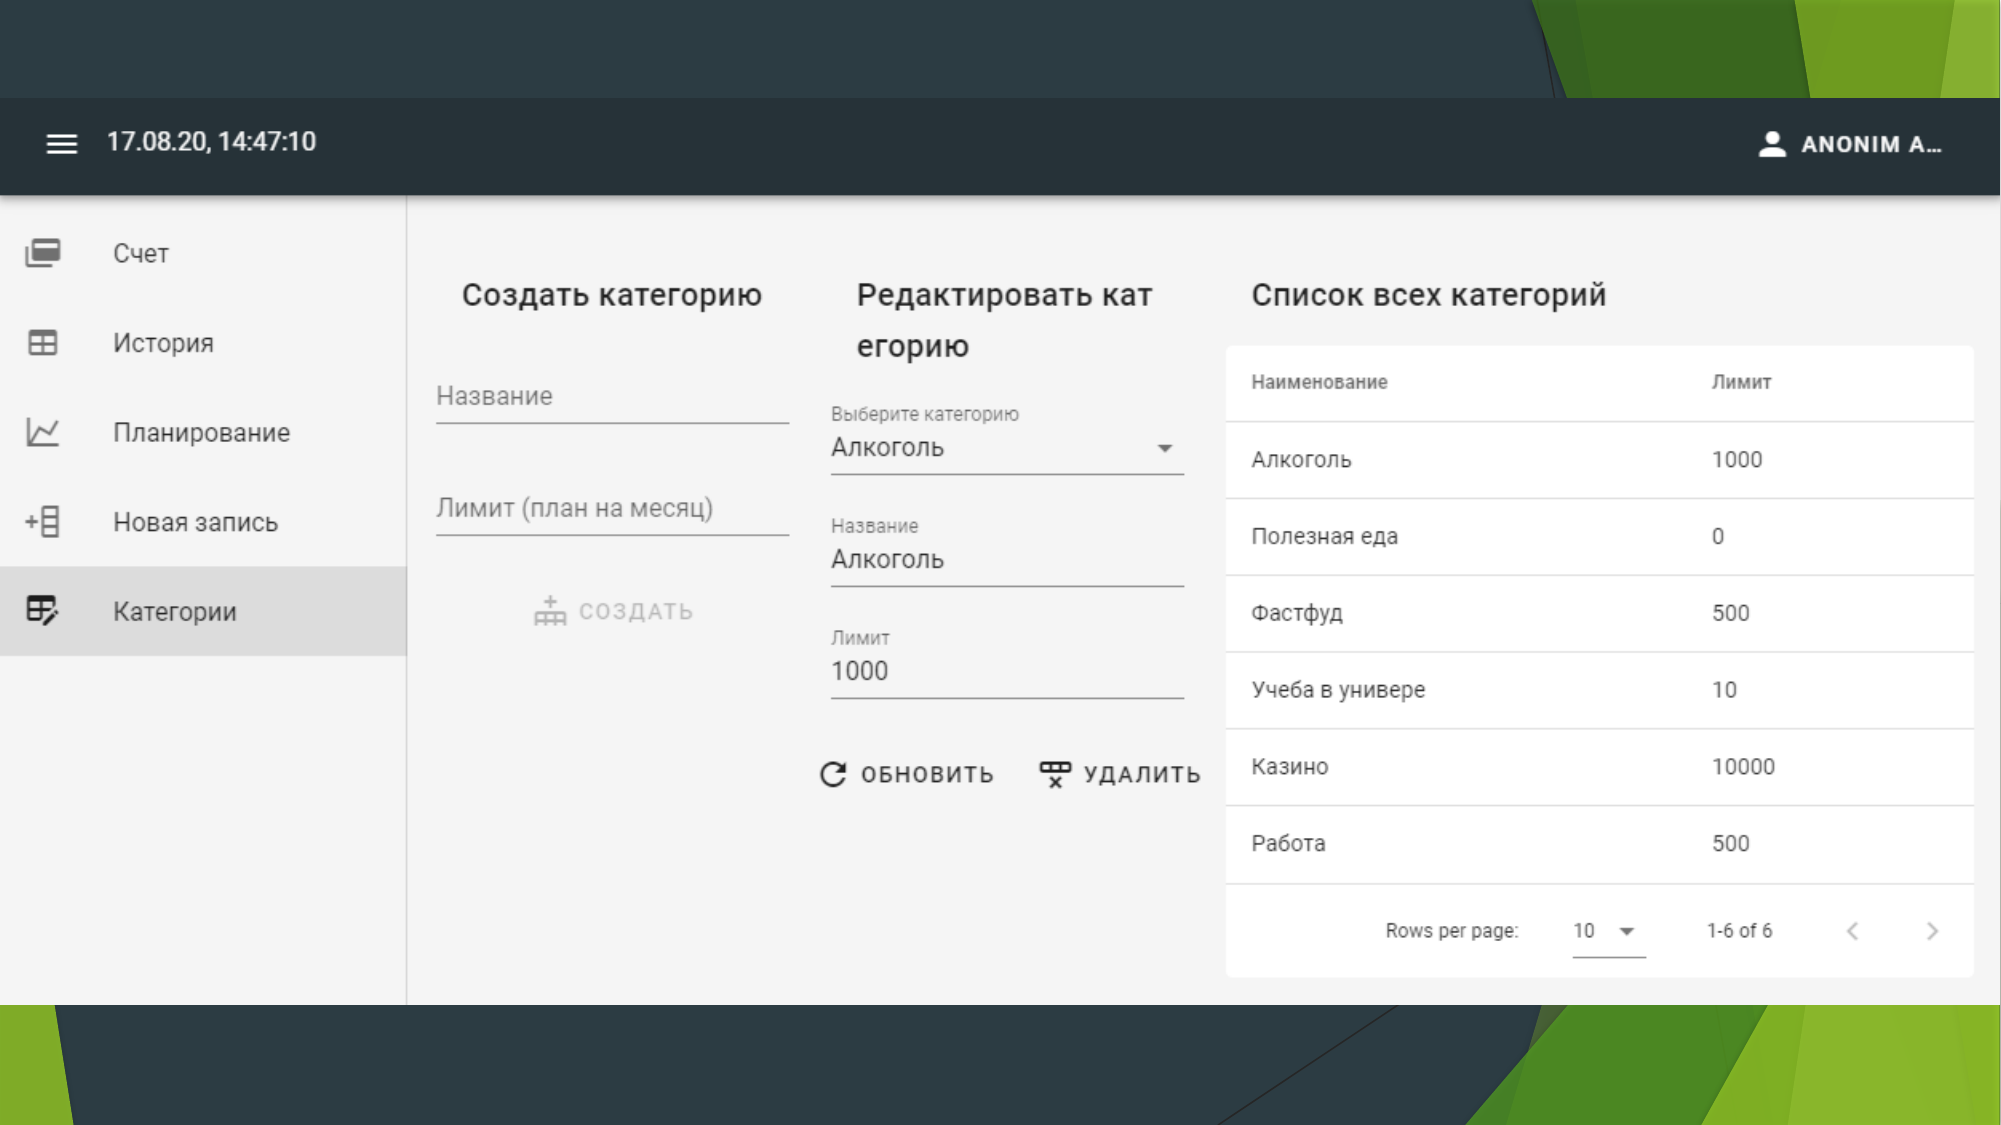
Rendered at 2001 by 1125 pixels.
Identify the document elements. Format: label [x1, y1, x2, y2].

picture [0, 97, 2000, 1006]
